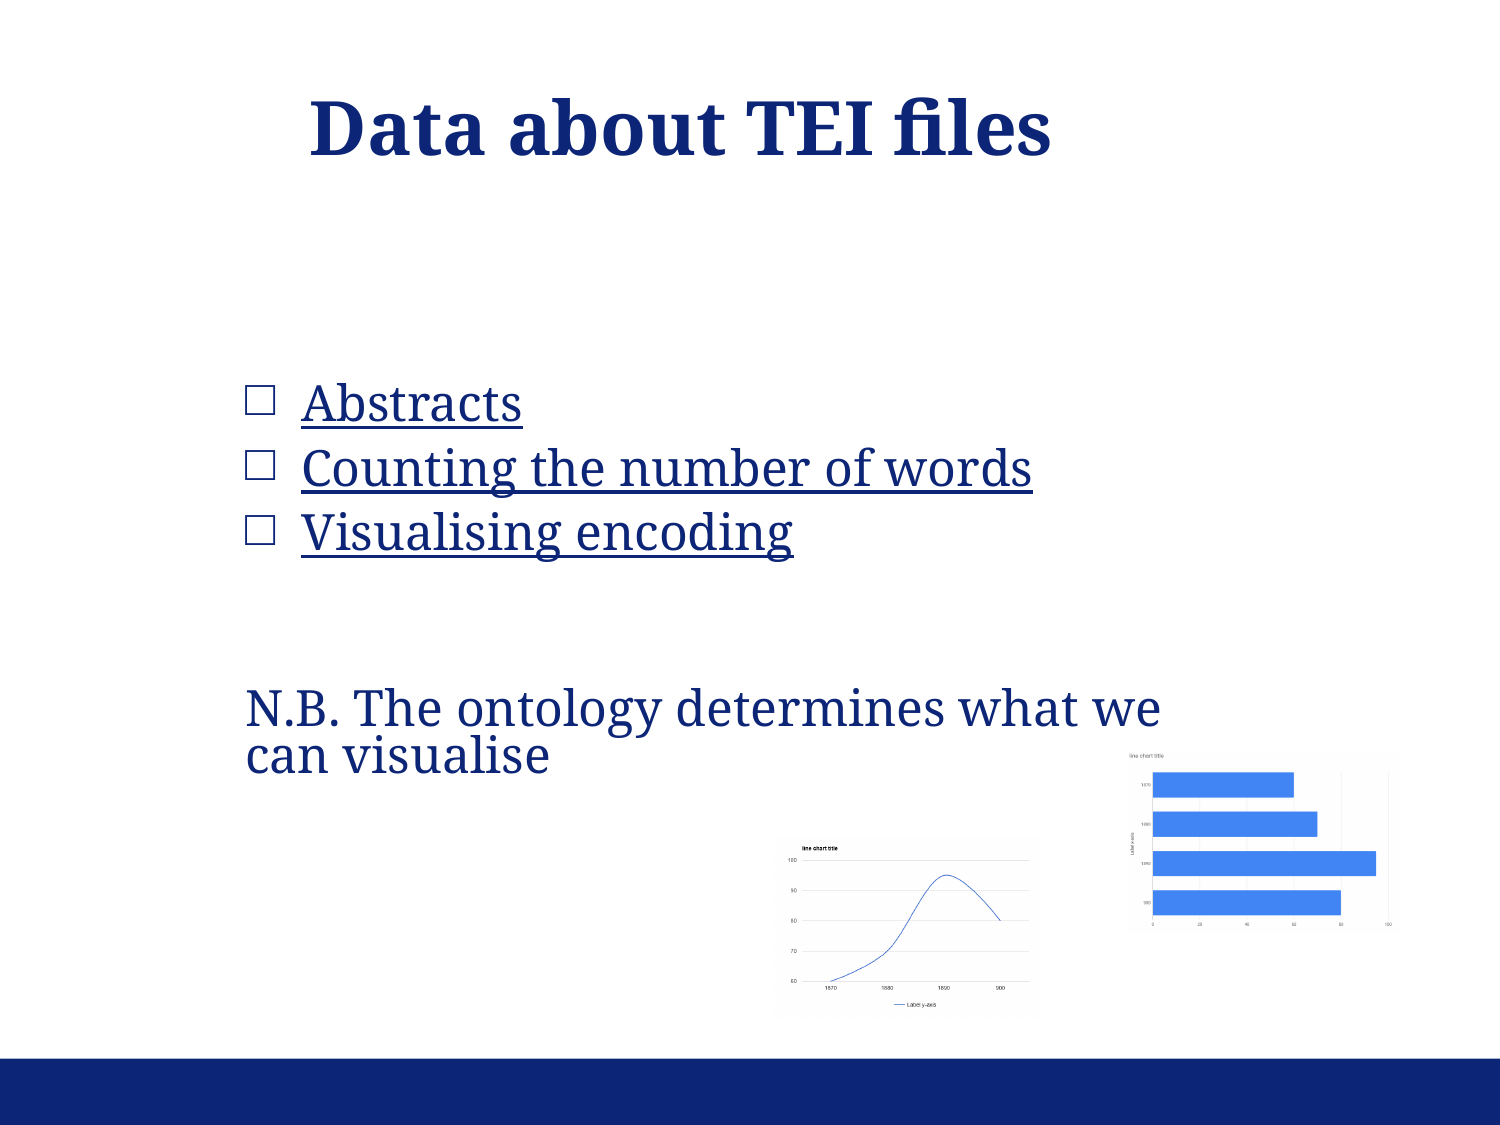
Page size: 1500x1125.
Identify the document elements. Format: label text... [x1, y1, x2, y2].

text_box Data about TEI files [0, 90, 1382, 149]
picture [773, 836, 1040, 1022]
text_box Abstracts Counting the number of words Visualising encoding N.B. The ontology determines what we can visualise [230, 290, 1223, 929]
picture [1127, 752, 1400, 933]
